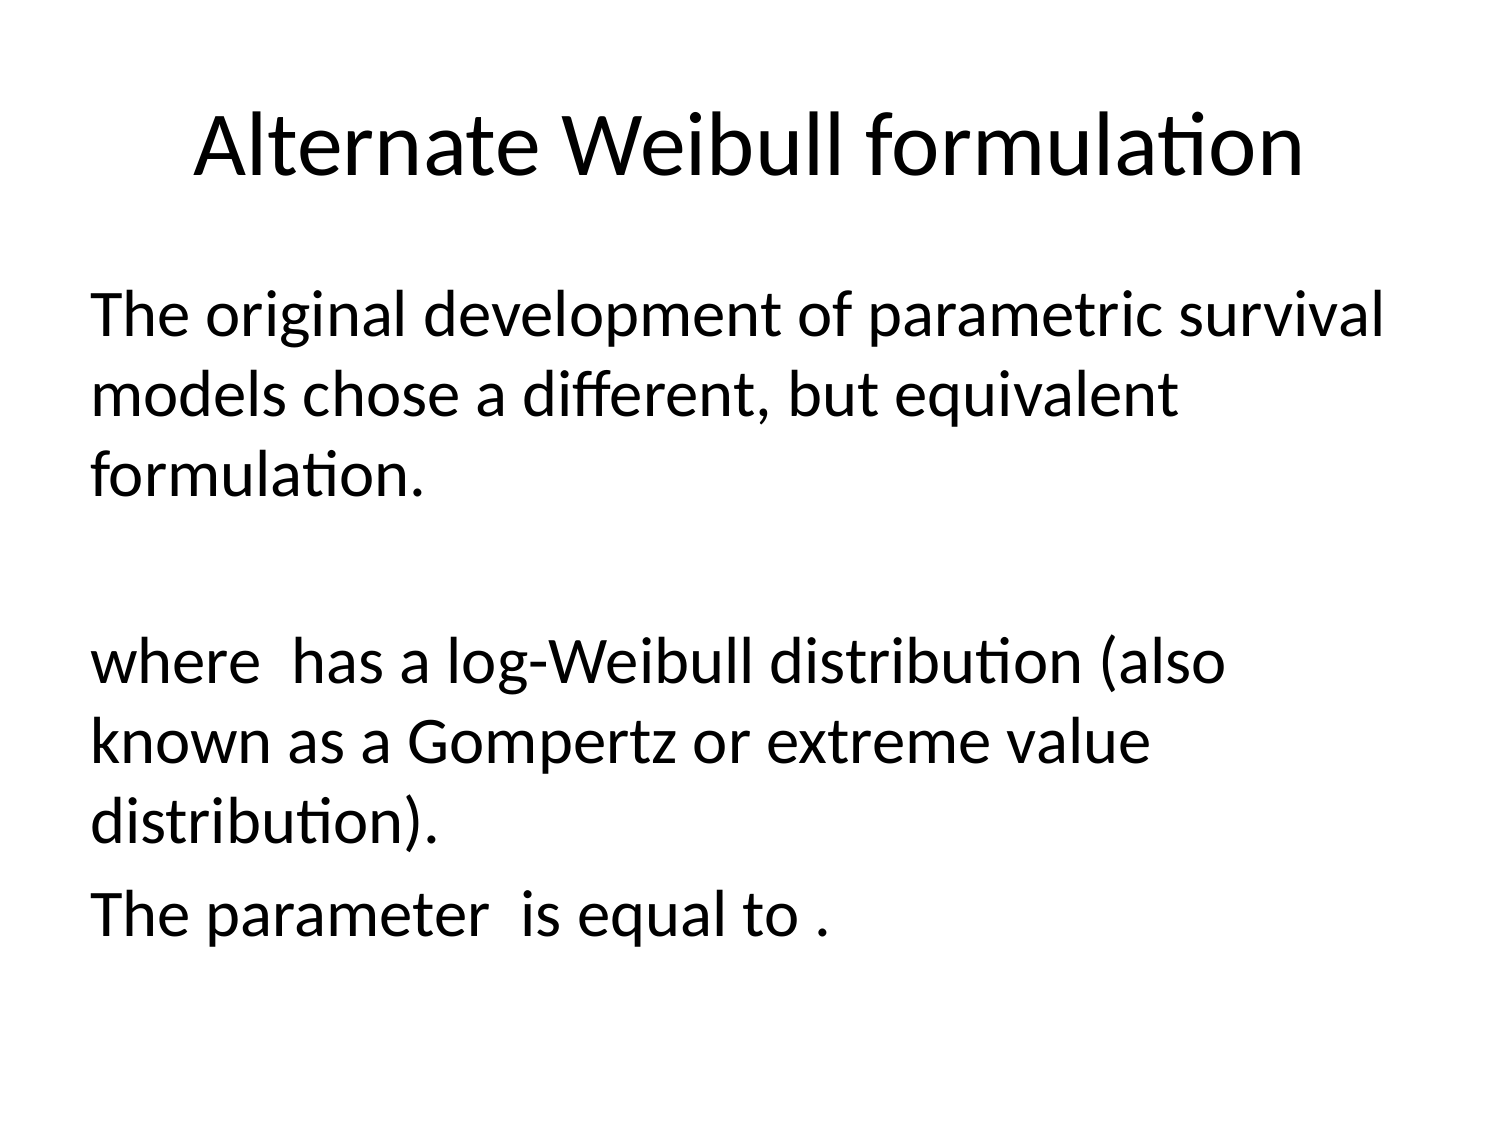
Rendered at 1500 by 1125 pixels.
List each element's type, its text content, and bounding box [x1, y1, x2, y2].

title Alternate Weibull formulation [75, 45, 1425, 233]
